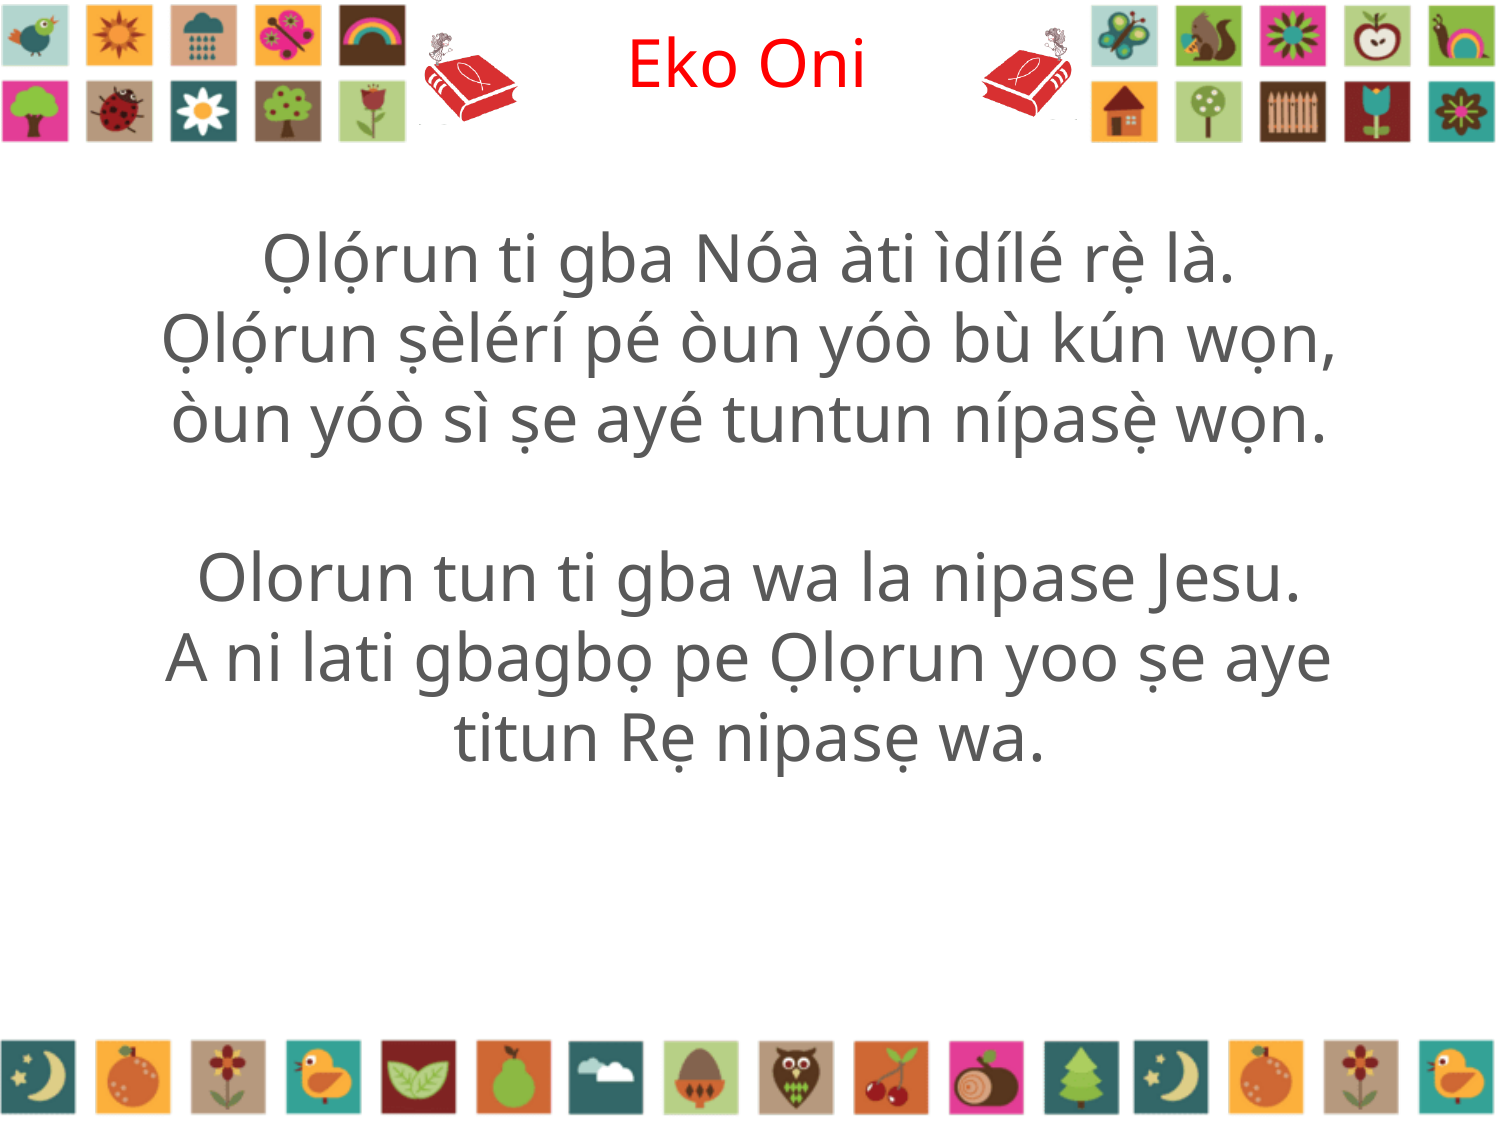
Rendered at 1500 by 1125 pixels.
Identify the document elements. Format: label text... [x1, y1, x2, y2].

picture [0, 3, 550, 150]
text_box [0, 1028, 1500, 1118]
picture [950, 3, 1500, 150]
text_box Ọlọ́run ti gba Nóà àti ìdílé rẹ̀ là. Ọlọ́run ṣèlérí pé òun yóò bù kún wọn, òun yóò sì ṣe ayé tuntun nípasẹ̀ wọn. Olorun tun ti gba wa la nipase Jesu. A ni lati gbagbọ pe Ọlọrun yoo ṣe aye titun Rẹ nipasẹ wa. [76, 208, 1424, 783]
text_box Eko Oni [425, 13, 948, 109]
